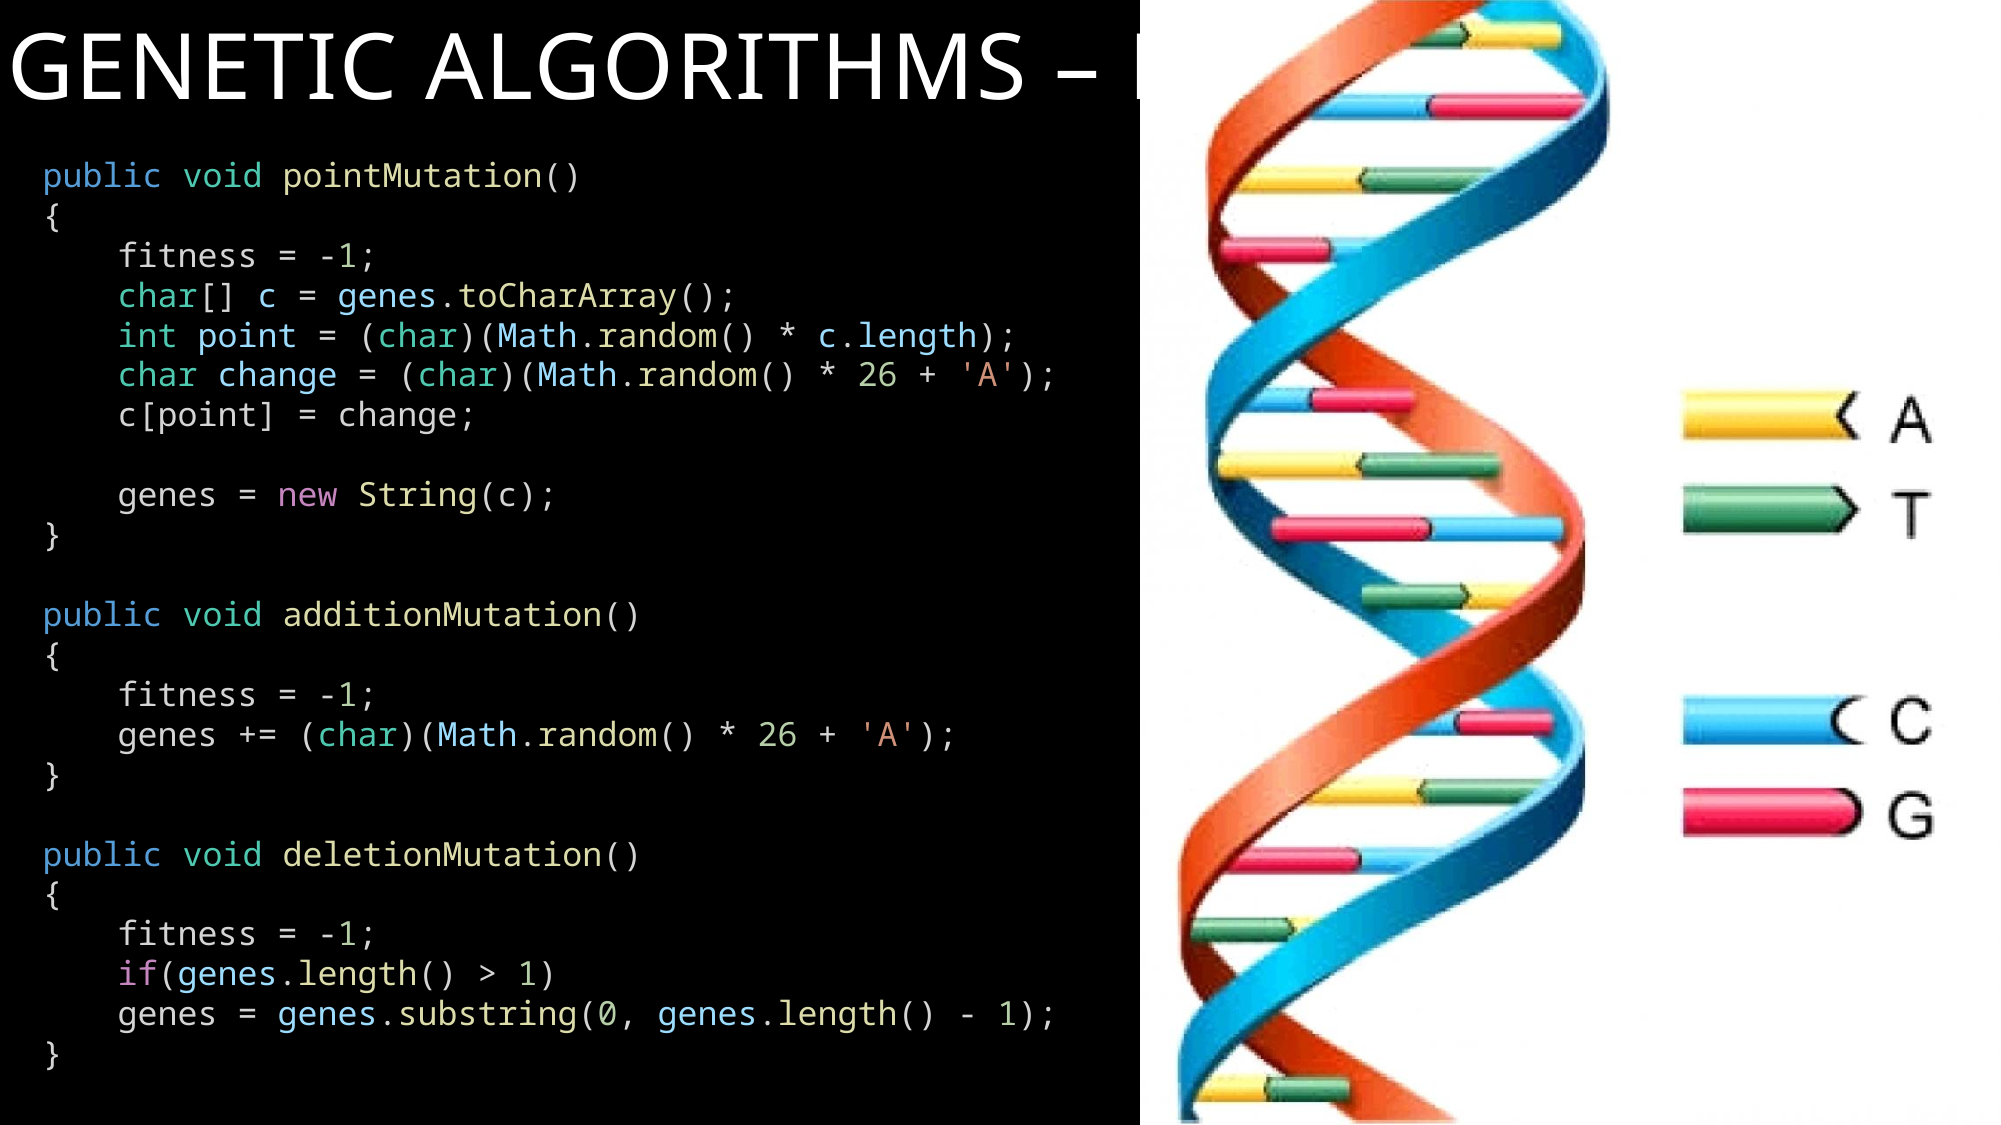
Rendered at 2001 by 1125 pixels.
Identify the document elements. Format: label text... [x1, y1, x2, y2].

text_box public void pointMutation() { fitness = -1; char[] c = genes.toCharArray(); int point = (char)(Math.random() * c.length); char change = (char)(Math.random() * 26 + 'A'); c[point] = change; genes = new String(c); } public void additionMutation() { fitness = -1; genes += (char)(Math.random() * 26 + 'A'); } public void deletionMutation() { fitness = -1; if(genes.length() > 1) genes = genes.substring(0, genes.length() - 1); } [27, 146, 1133, 1080]
title Genetic Algorithms – Mutation [0, 0, 1135, 147]
picture [1140, 0, 2000, 1125]
